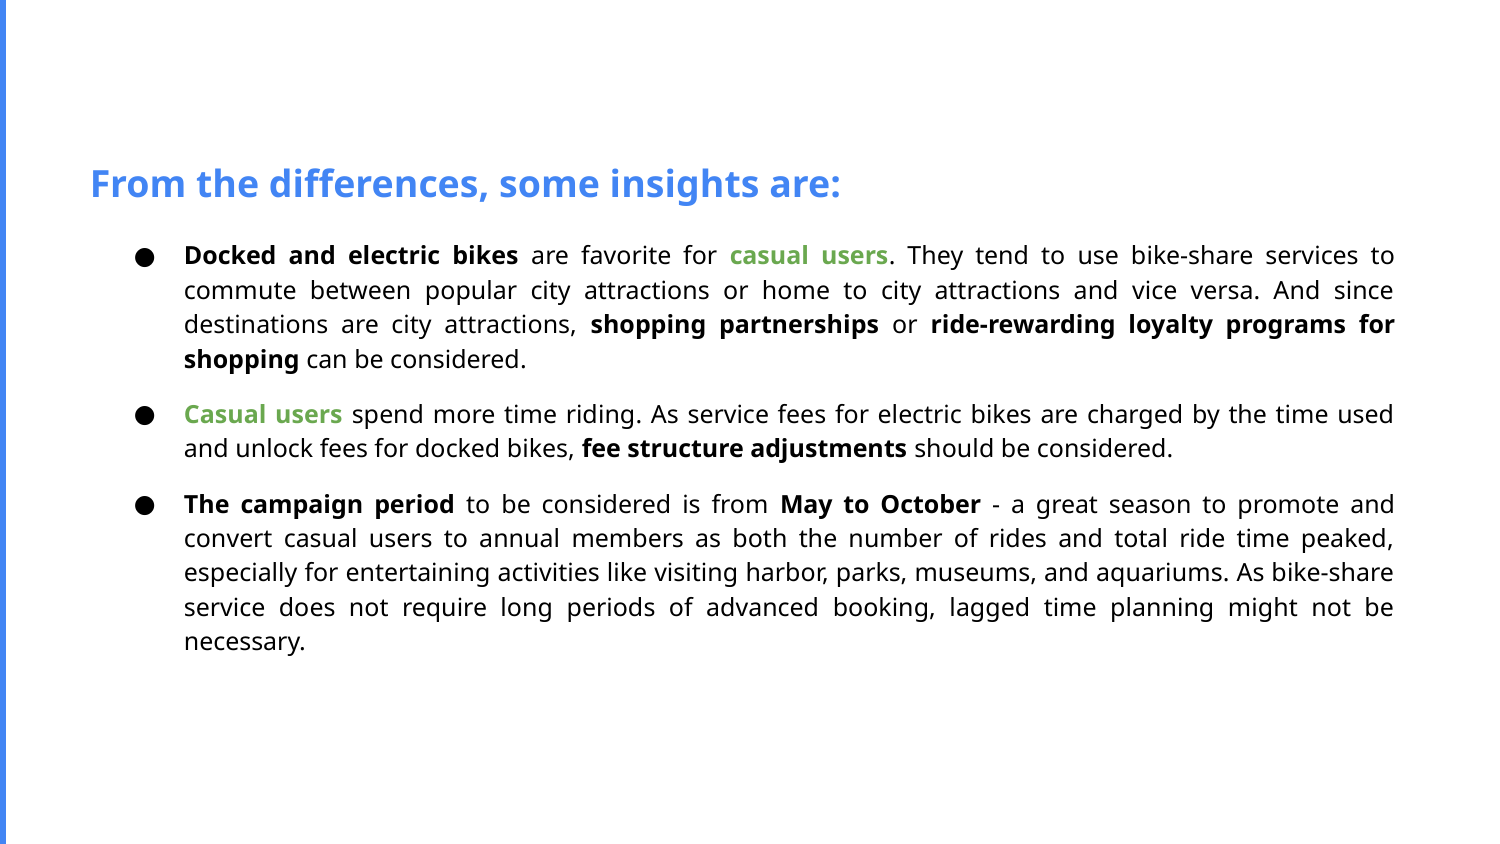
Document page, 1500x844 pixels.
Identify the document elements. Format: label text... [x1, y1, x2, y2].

text_box Docked and electric bikes are favorite for casual users. They tend to use bike-share services to commute between popular city attractions or home to city attractions and vice versa. And since destinations are city attractions, shopping partnerships or ride-rewarding loyalty programs for shopping can be considered. Casual users spend more time riding. As service fees for electric bikes are charged by the time used and unlock fees for docked bikes, fee structure adjustments should be considered. The campaign period to be considered is from May to October - a great season to promote and convert casual users to annual members as both the number of rides and total ride time peaked, especially for entertaining activities like visiting harbor, parks, museums, and aquariums. As bike-share service does not require long periods of advanced booking, lagged time planning might not be necessary. [93, 220, 1412, 726]
text_box [0, 0, 6, 844]
text_box From the differences, some insights are: [74, 144, 1338, 220]
